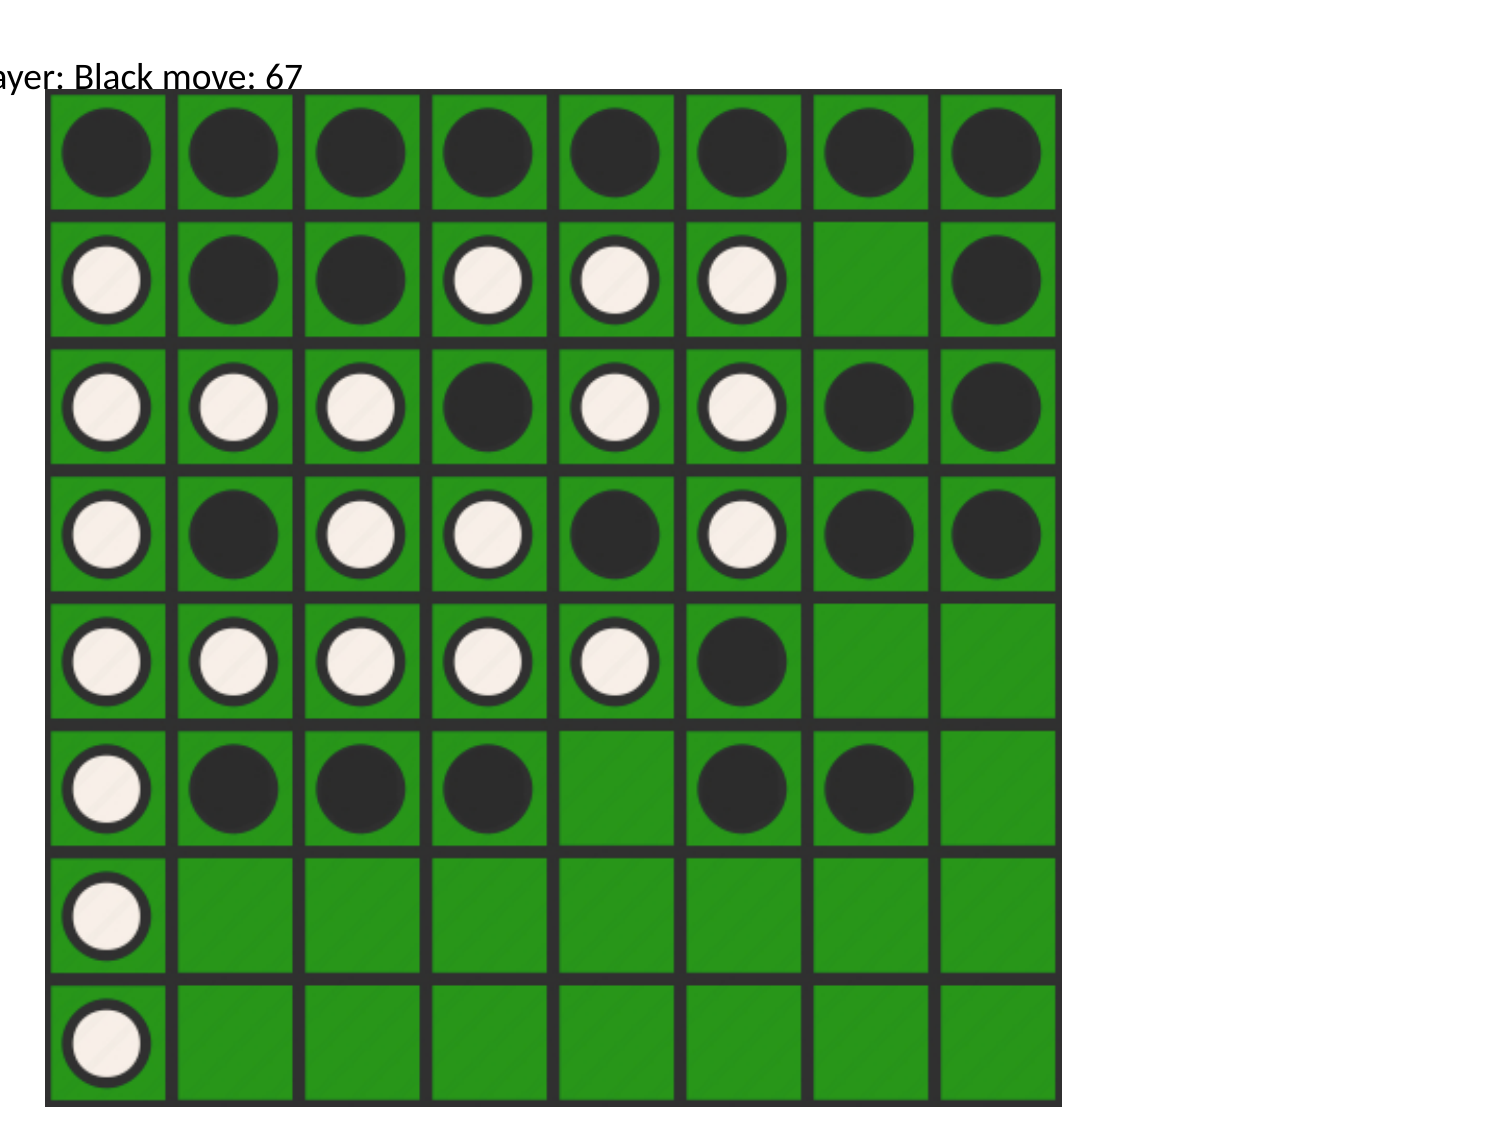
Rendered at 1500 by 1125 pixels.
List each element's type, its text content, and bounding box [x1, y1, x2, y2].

text_box turn: 41 player: Black move: 67 [0, 44, 319, 105]
picture [44, 89, 1062, 1107]
